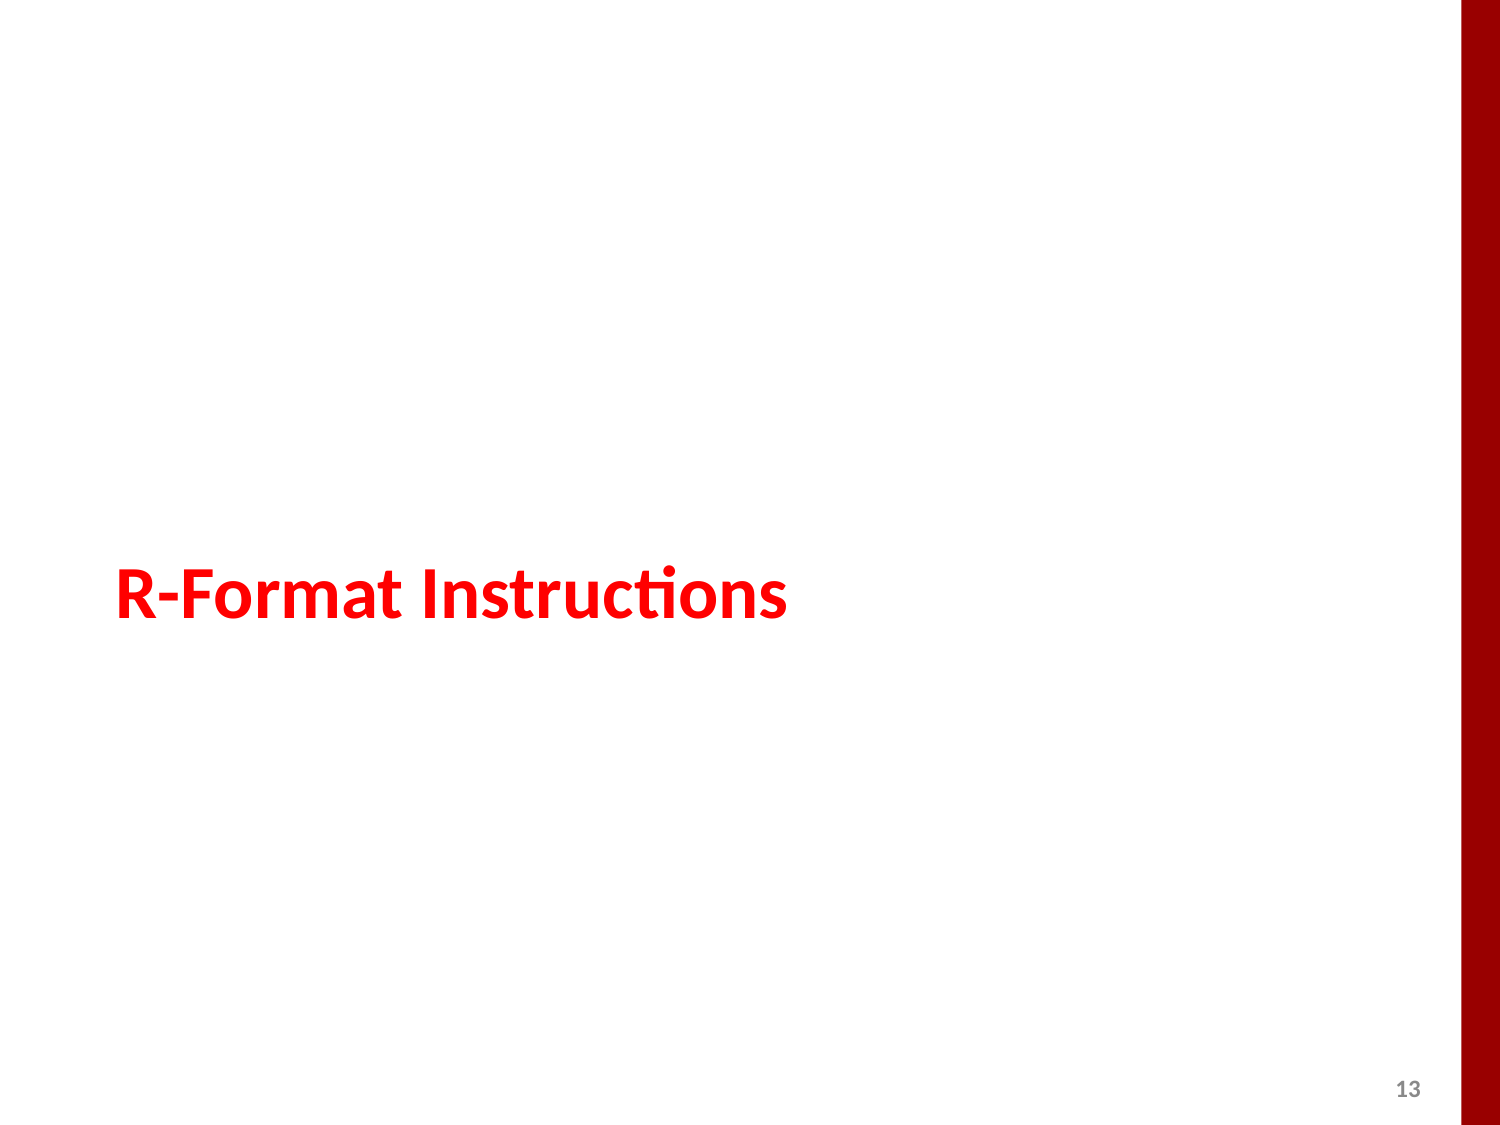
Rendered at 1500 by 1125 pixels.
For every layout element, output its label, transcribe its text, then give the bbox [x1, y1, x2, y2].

title R-Format Instructions [100, 467, 1376, 710]
